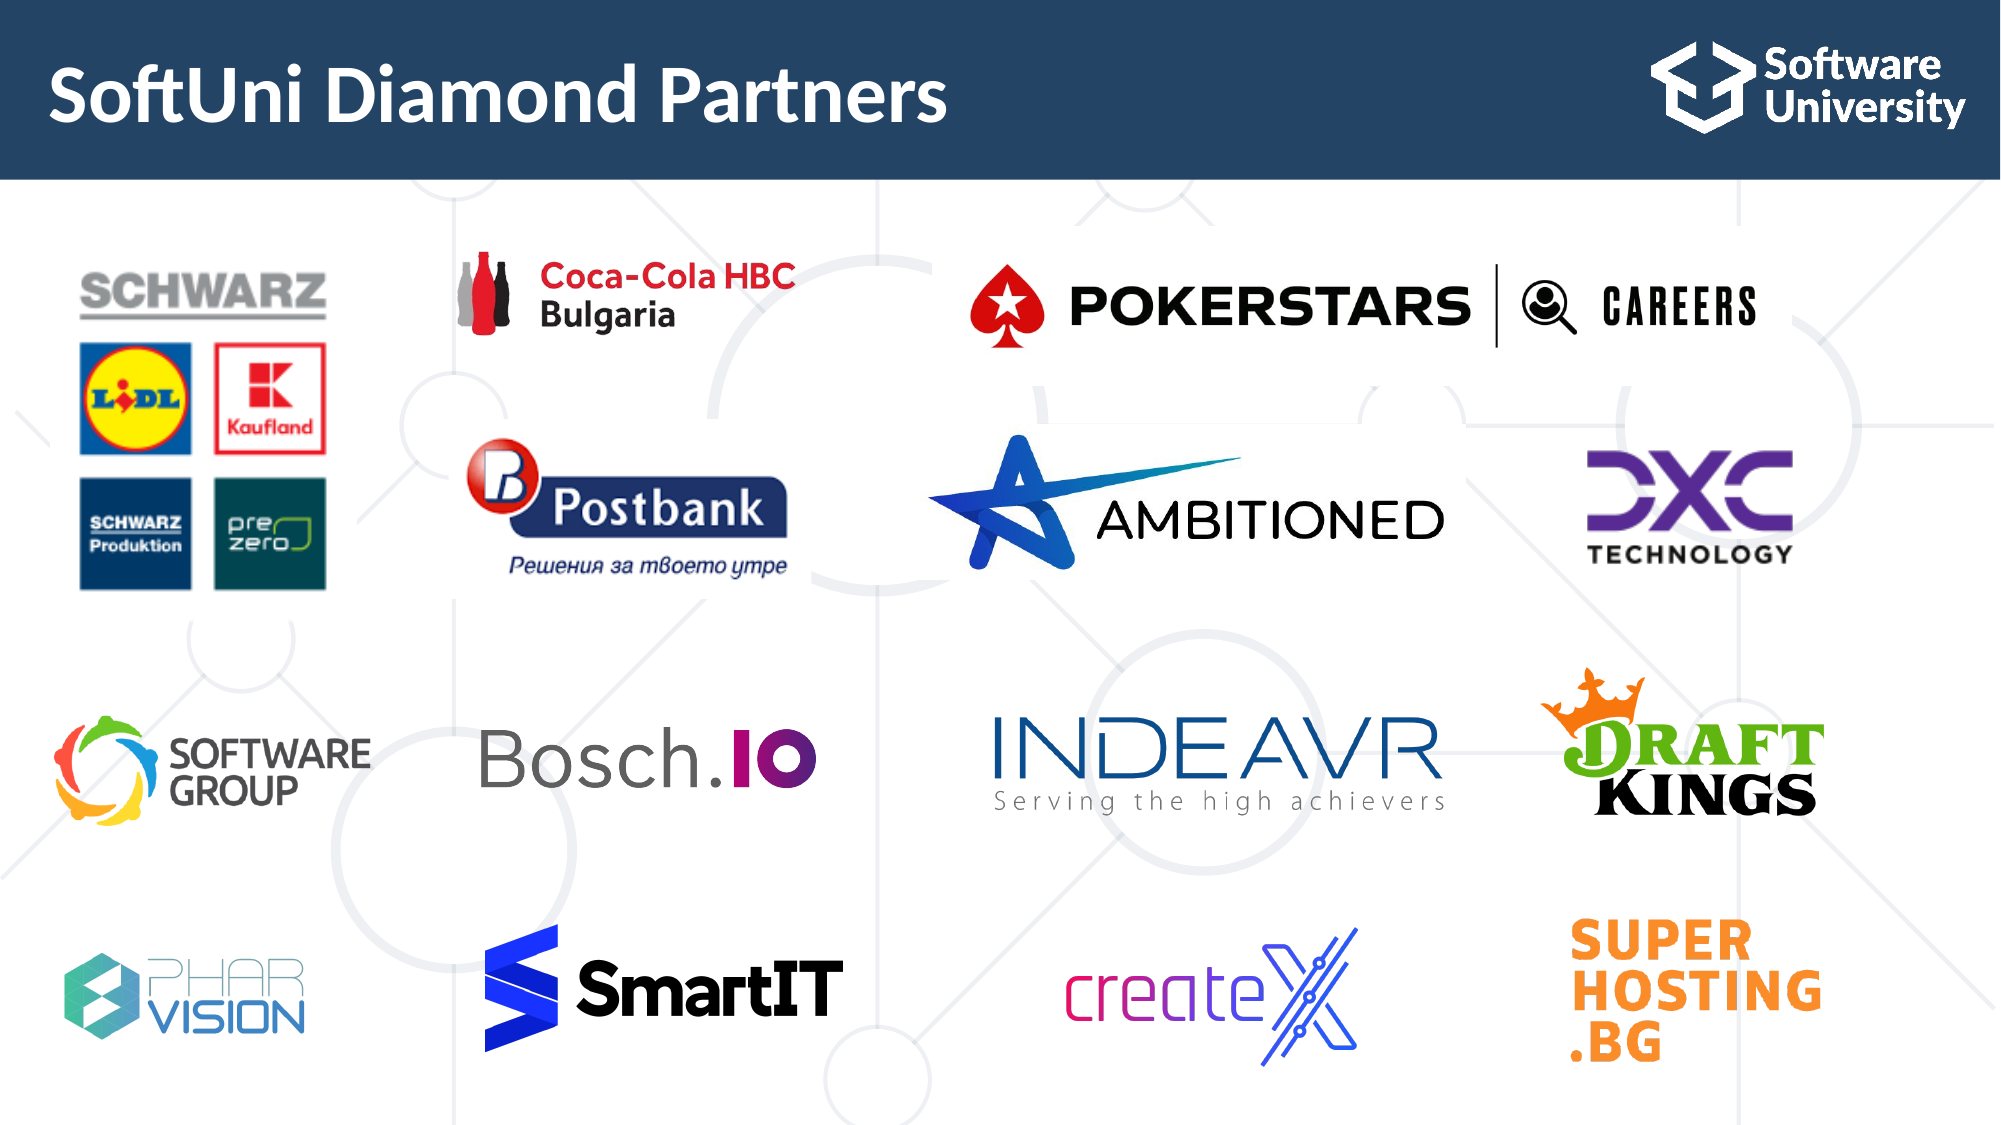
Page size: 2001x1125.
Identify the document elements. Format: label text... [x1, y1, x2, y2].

picture [1563, 911, 1826, 1069]
picture [908, 423, 1467, 580]
picture [462, 918, 877, 1062]
picture [16, 687, 406, 857]
picture [45, 927, 326, 1053]
picture [931, 226, 1792, 386]
title SoftUni Diamond Partners [31, 16, 1625, 162]
picture [420, 669, 877, 847]
picture [1651, 41, 1966, 134]
picture [49, 241, 357, 623]
picture [1062, 925, 1362, 1069]
picture [992, 715, 1445, 819]
picture [1553, 416, 1826, 599]
picture [446, 143, 812, 599]
picture [1539, 641, 1826, 843]
